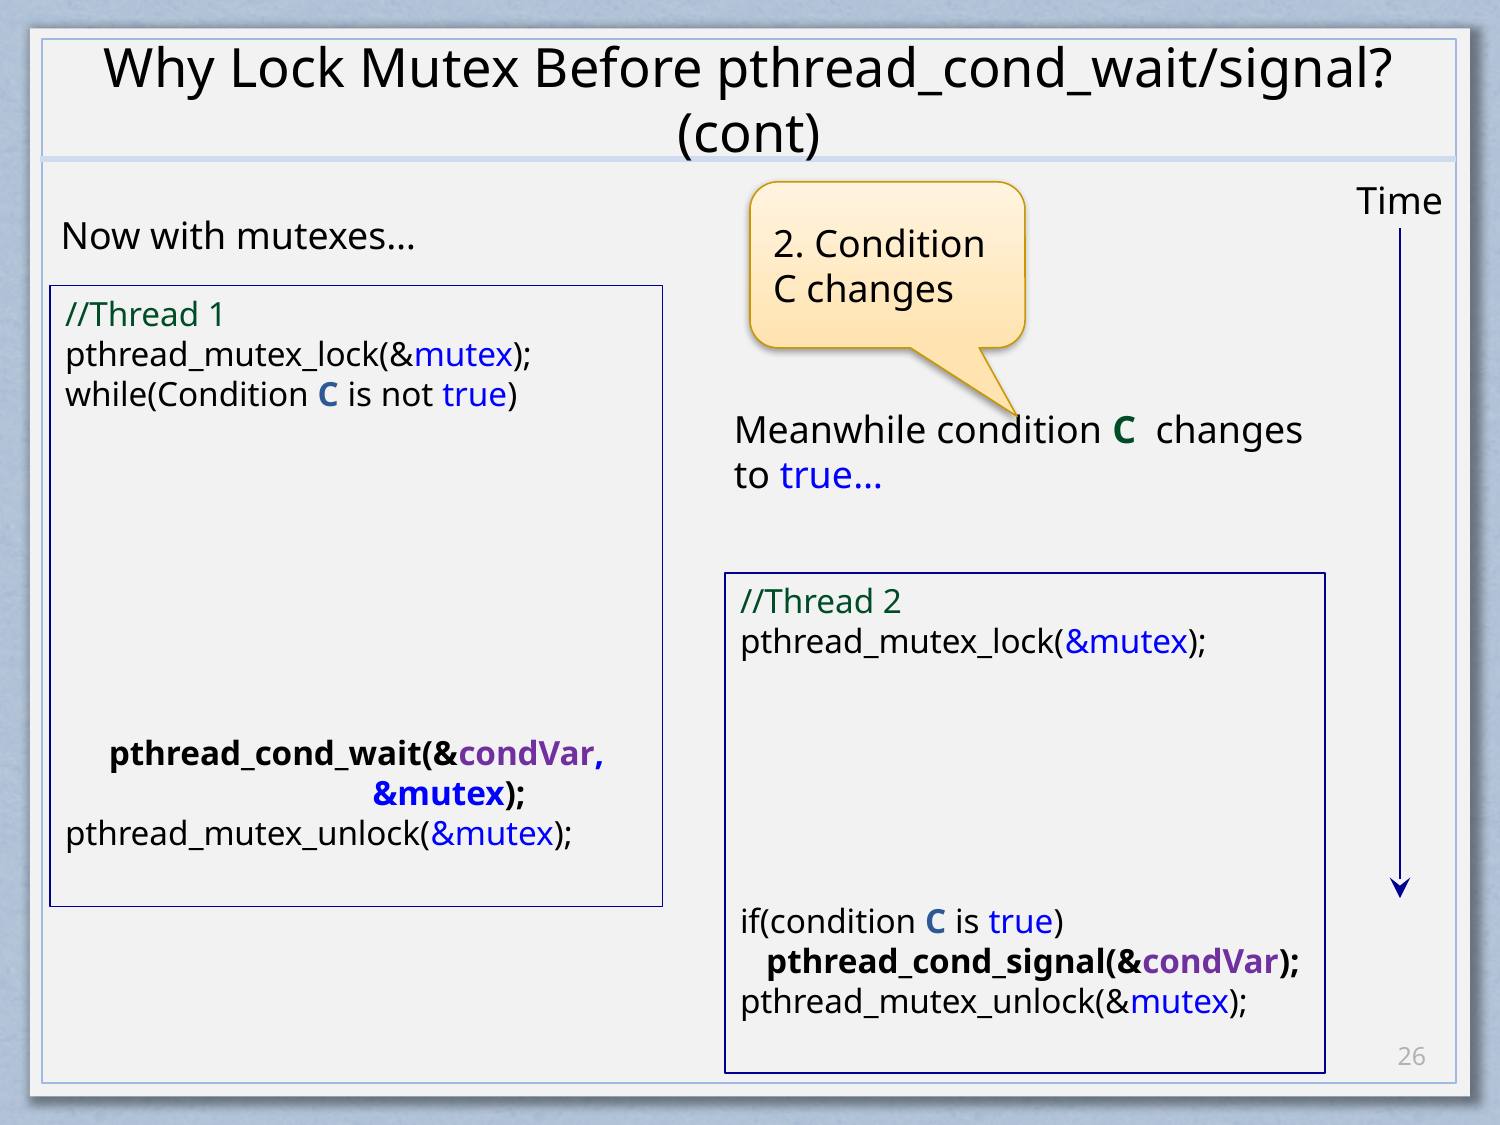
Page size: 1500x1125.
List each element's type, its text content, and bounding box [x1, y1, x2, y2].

text_box 2. Condition C changes [750, 181, 1026, 417]
text_box //Thread 1 pthread_mutex_lock(&mutex); while(Condition C is not true) pthread_cond_wait(&condVar, &mutex); pthread_mutex_unlock(&mutex); [49, 285, 663, 907]
text_box //Thread 2 pthread_mutex_lock(&mutex); if(condition C is true) pthread_cond_signal(&condVar); pthread_mutex_unlock(&mutex); [724, 573, 1325, 1074]
text_box Time [1341, 169, 1459, 231]
text_box Meanwhile condition C changes to true… [718, 398, 1326, 505]
slide_number 25 [1367, 1036, 1457, 1079]
title Why Lock Mutex Before pthread_cond_wait/signal? (cont) [41, 40, 1457, 157]
text_box Now with mutexes… [45, 204, 598, 265]
